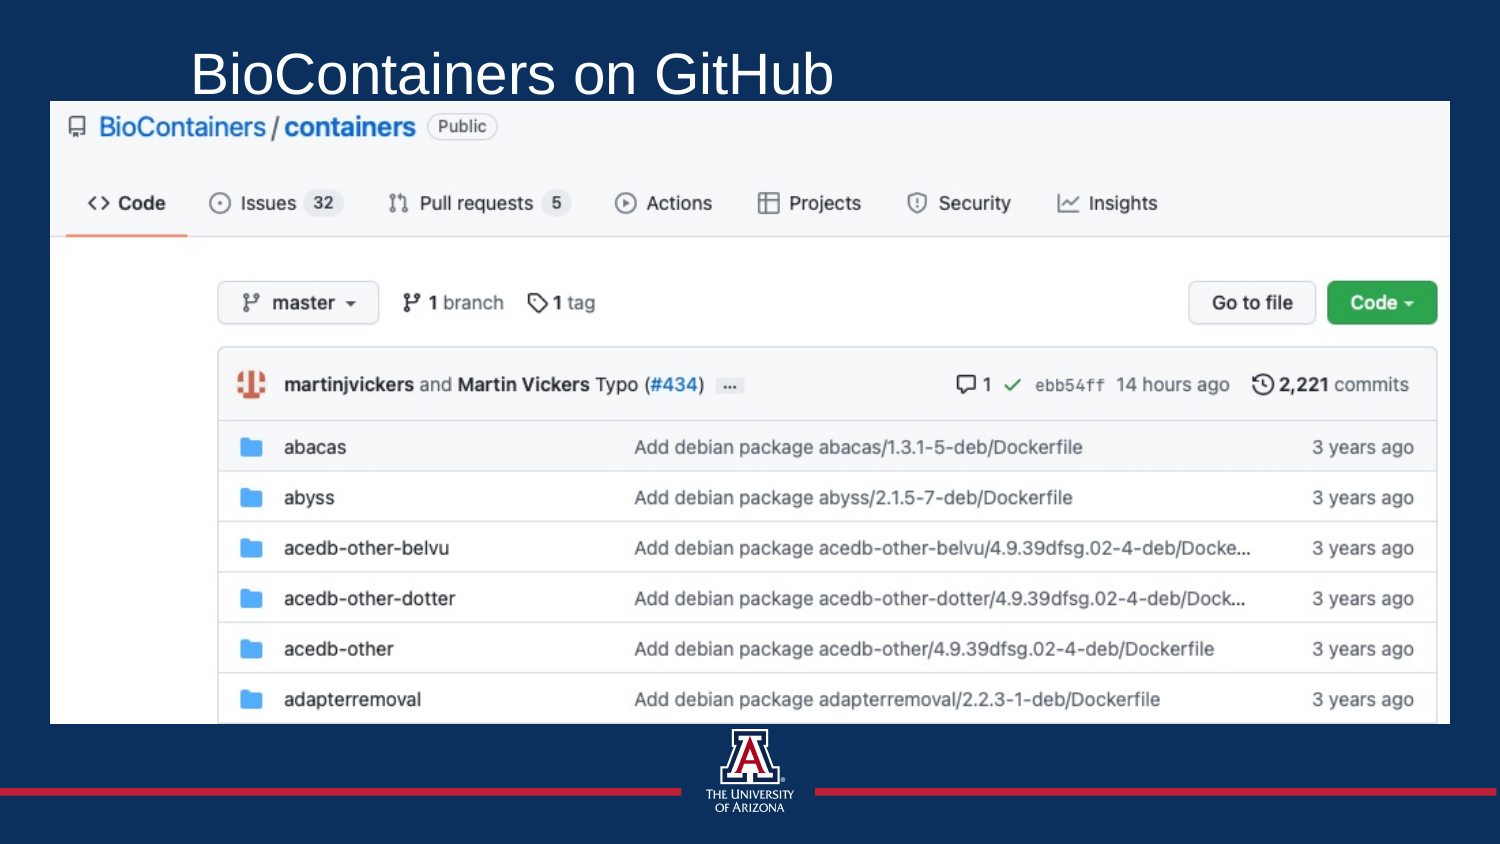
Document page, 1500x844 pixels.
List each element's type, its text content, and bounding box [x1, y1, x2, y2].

text_box BioContainers on GitHub [175, 28, 852, 100]
picture [49, 101, 1451, 725]
picture [706, 729, 794, 812]
